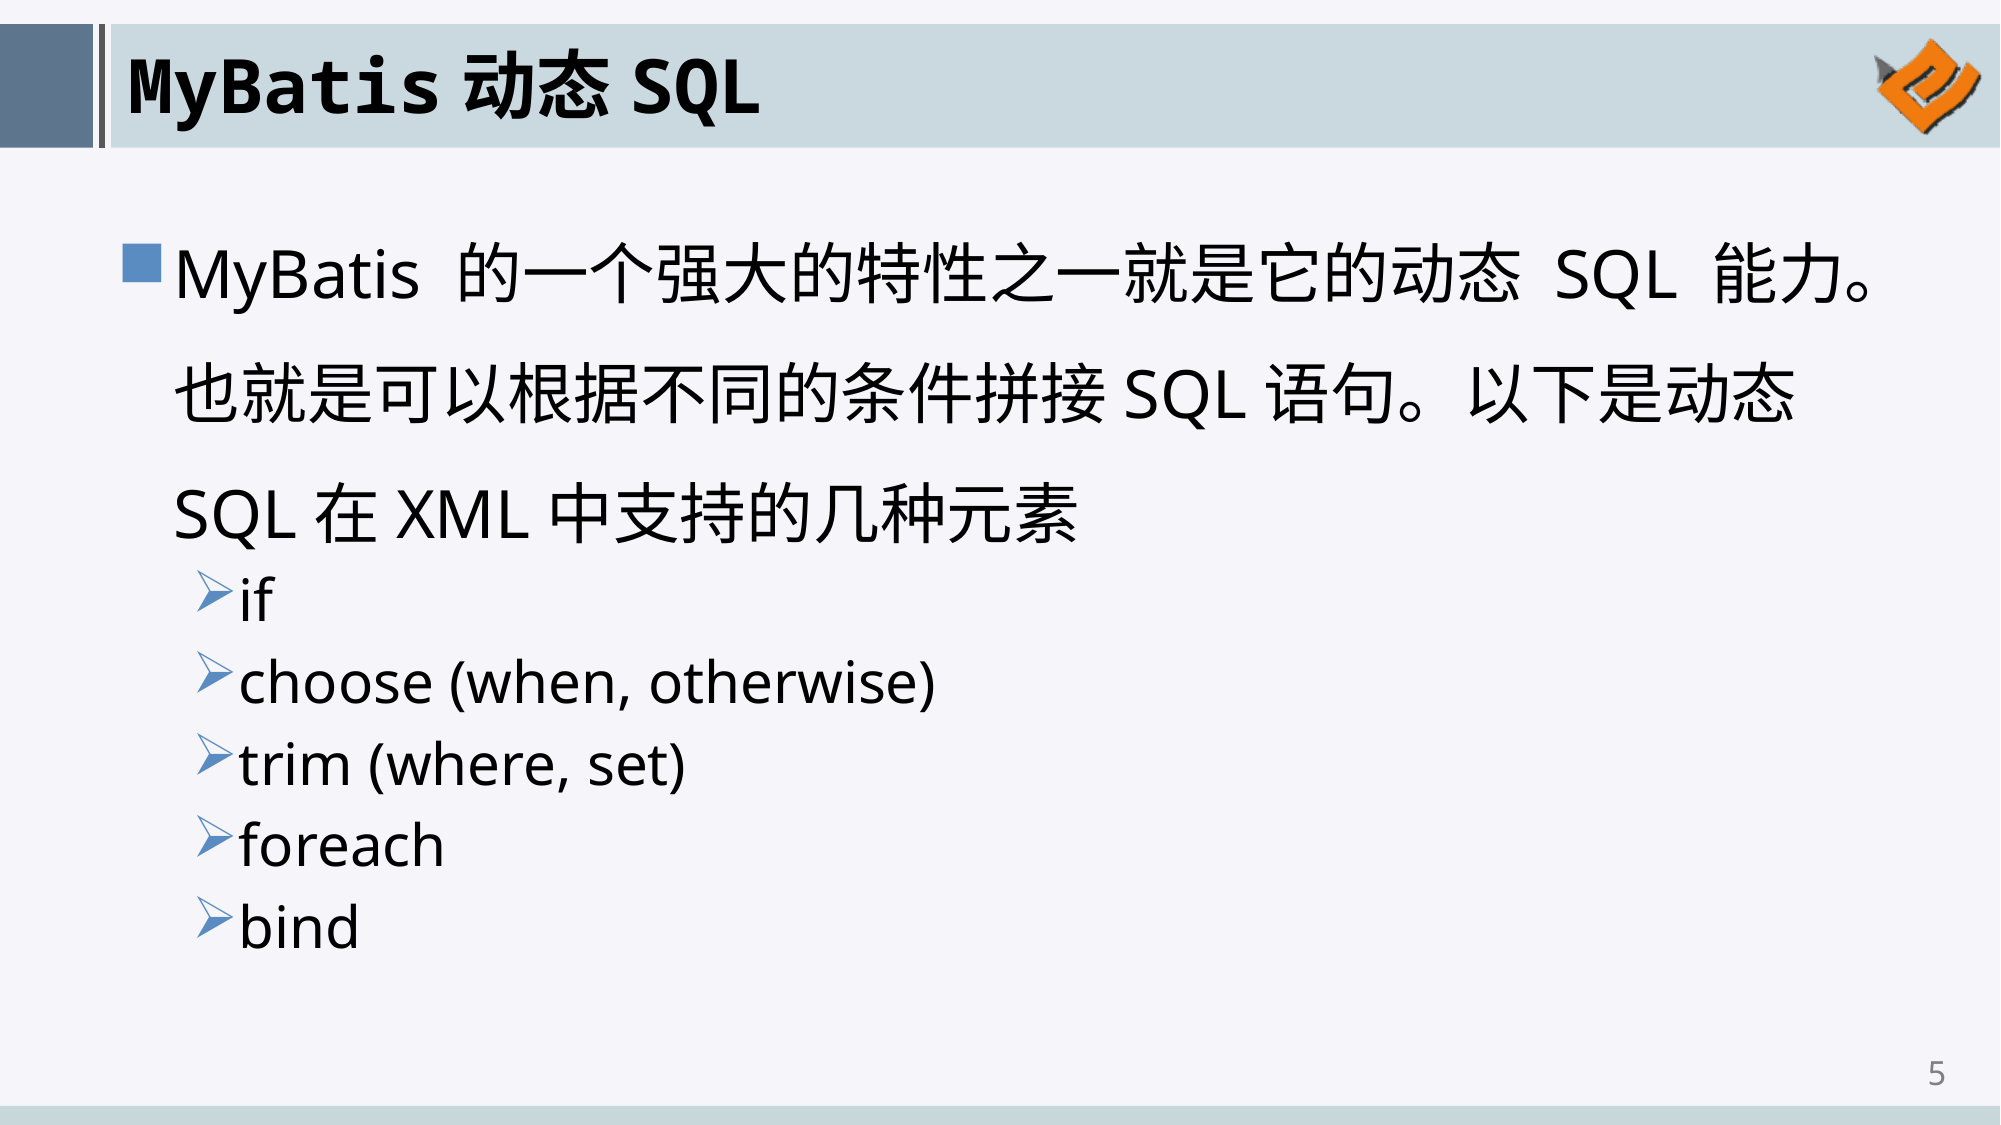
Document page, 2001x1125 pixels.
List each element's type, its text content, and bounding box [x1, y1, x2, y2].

picture [1874, 38, 1981, 134]
list MyBatis 的一个强大的特性之一就是它的动态 SQL 能力。也就是可以根据不同的条件拼接SQL语句。以下是动态SQL在XML中支持的几种元素 if choose (when, otherwise) trim (where, set) foreach bind [102, 184, 1898, 1035]
title MyBatis动态SQL [114, 30, 1845, 141]
